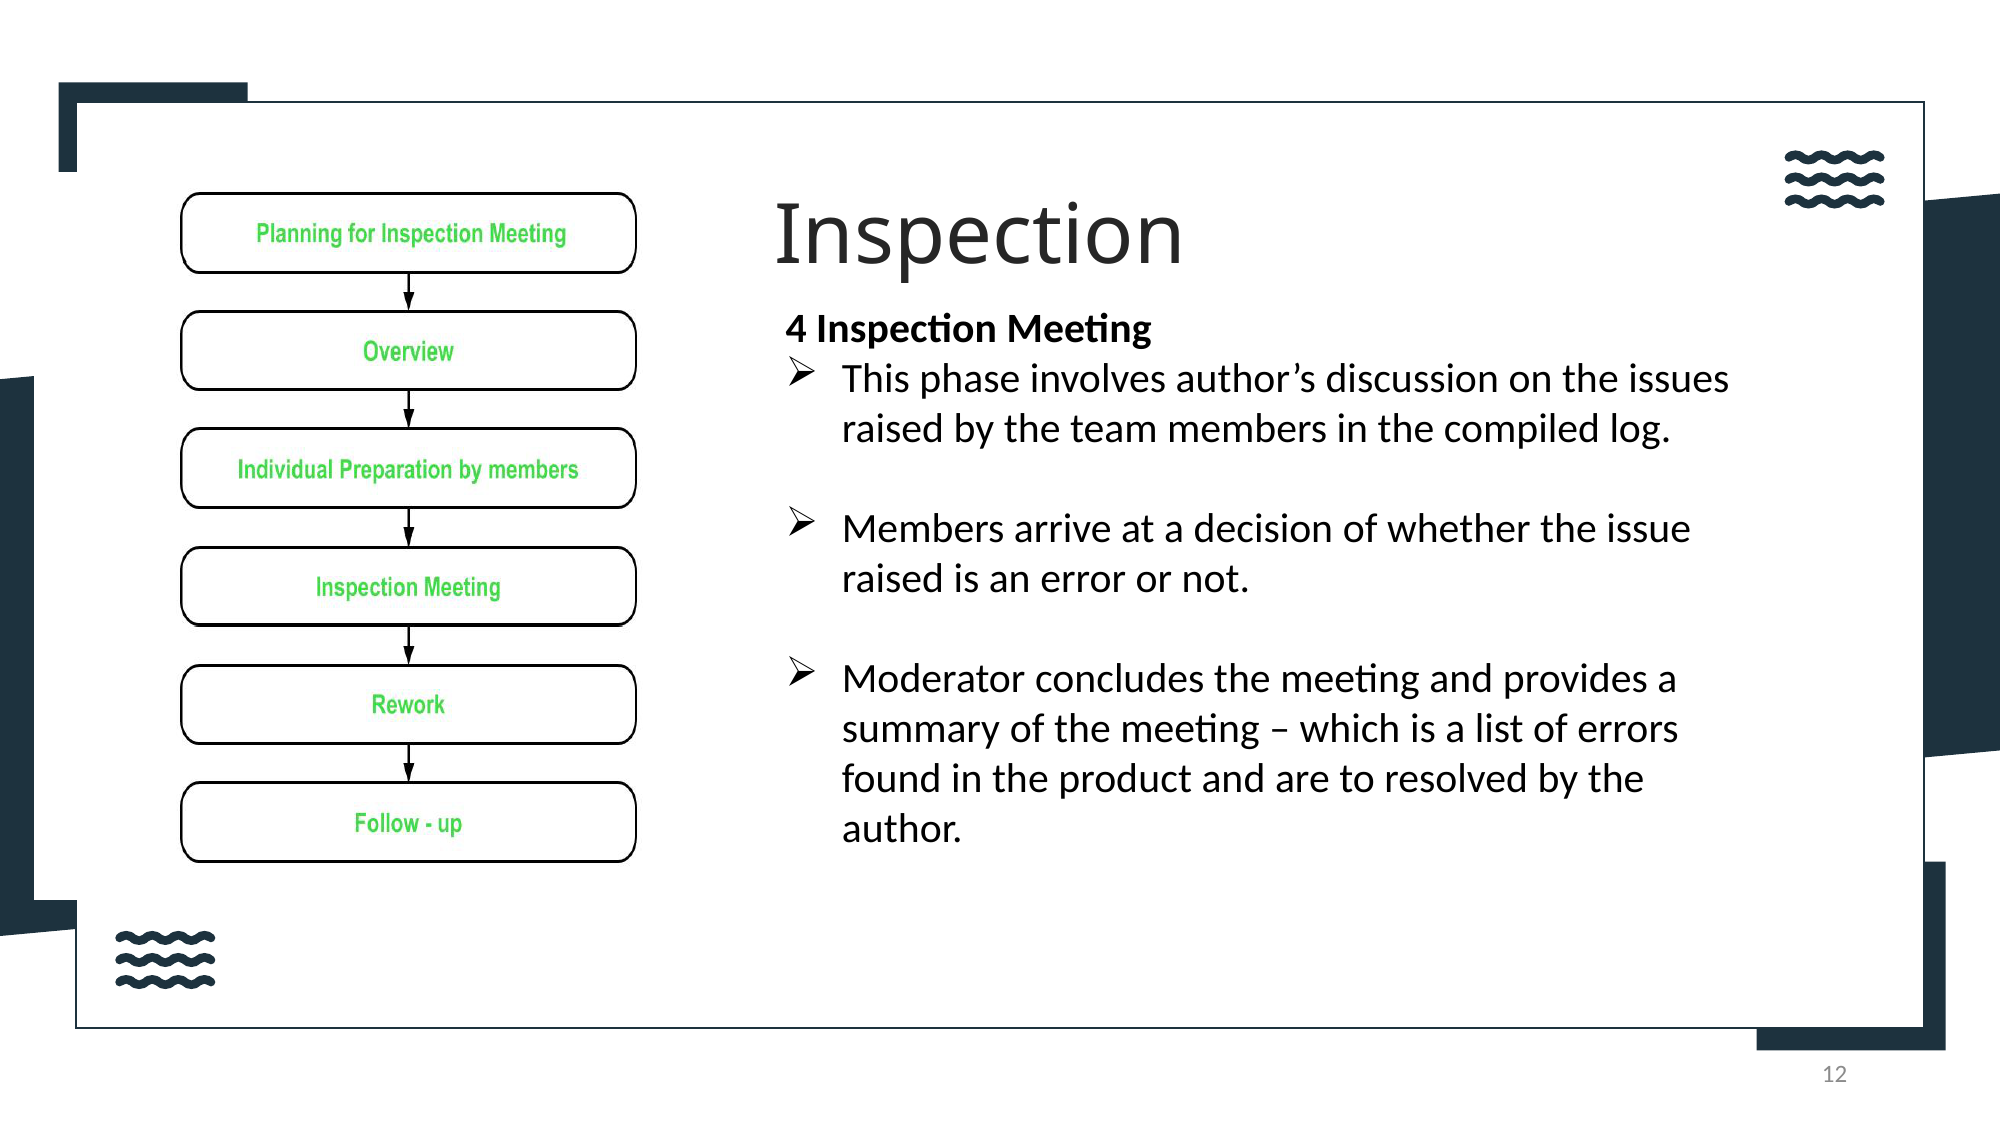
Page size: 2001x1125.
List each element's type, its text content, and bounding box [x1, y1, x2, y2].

text_box [1784, 150, 1885, 165]
text_box [0, 375, 75, 938]
text_box [115, 952, 216, 968]
text_box [58, 81, 249, 172]
text_box [1925, 192, 2000, 759]
text_box [115, 930, 216, 946]
text_box [1784, 172, 1885, 187]
text_box [1784, 194, 1885, 209]
text_box Inspection [771, 172, 1746, 288]
slide_number 12 [1412, 1042, 1863, 1103]
text_box [75, 101, 1925, 1029]
text_box [115, 975, 216, 990]
picture [34, 172, 771, 900]
text_box [1756, 861, 1947, 1051]
text_box 4 Inspection Meeting This phase involves author’s discussion on the issues raised by the team members in the compiled log. Members arrive at a decision of whether the issue raised is an error or not. Moderator concludes the meeting and provides a summary of the meeting – which is a list of errors found in the product and are to resolved by the author. [770, 293, 1769, 909]
